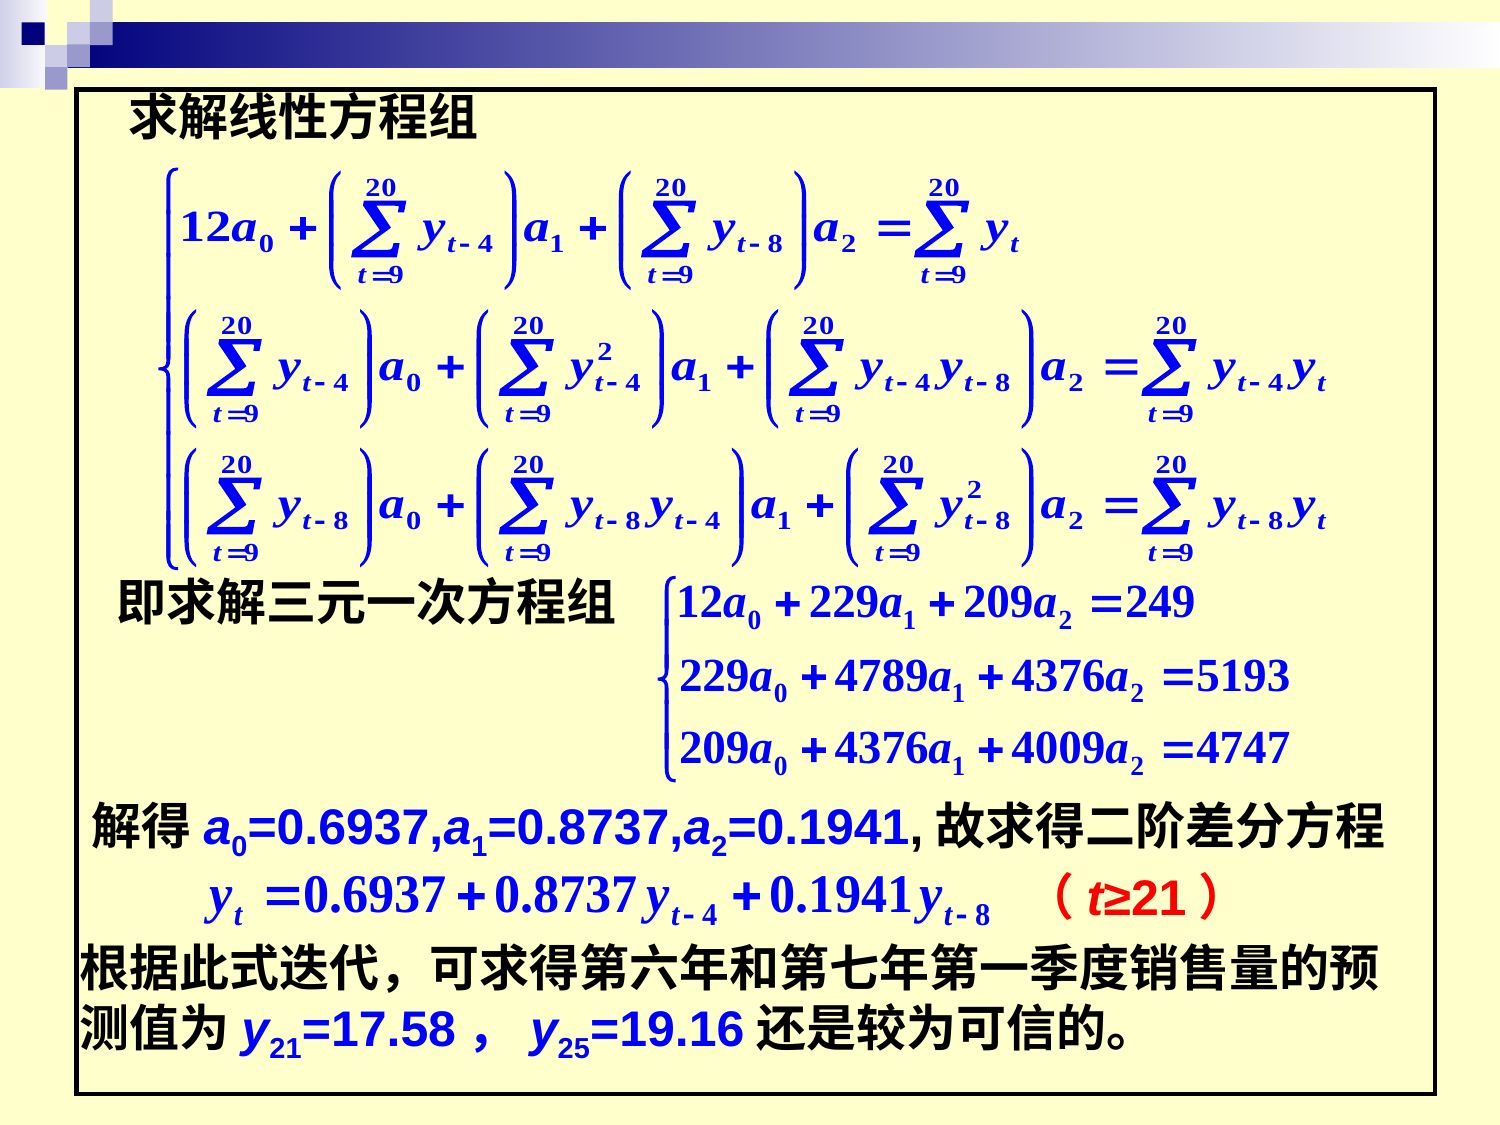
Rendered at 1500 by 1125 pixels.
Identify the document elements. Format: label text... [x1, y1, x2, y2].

text_box 求解线性方程组 [113, 78, 494, 89]
text_box [76, 89, 1436, 1094]
text_box 根据此式迭代，可求得第六年和第七年第一季度销售量的预测值为y21=17.58，y25=19.16还是较为可信的。 [64, 928, 76, 1072]
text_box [147, 160, 1341, 575]
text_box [647, 568, 1294, 788]
text_box 解得a0=0.6937,a1=0.8737,a2=0.1941,故求得二阶差分方程 [1436, 786, 1447, 870]
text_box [194, 857, 999, 937]
